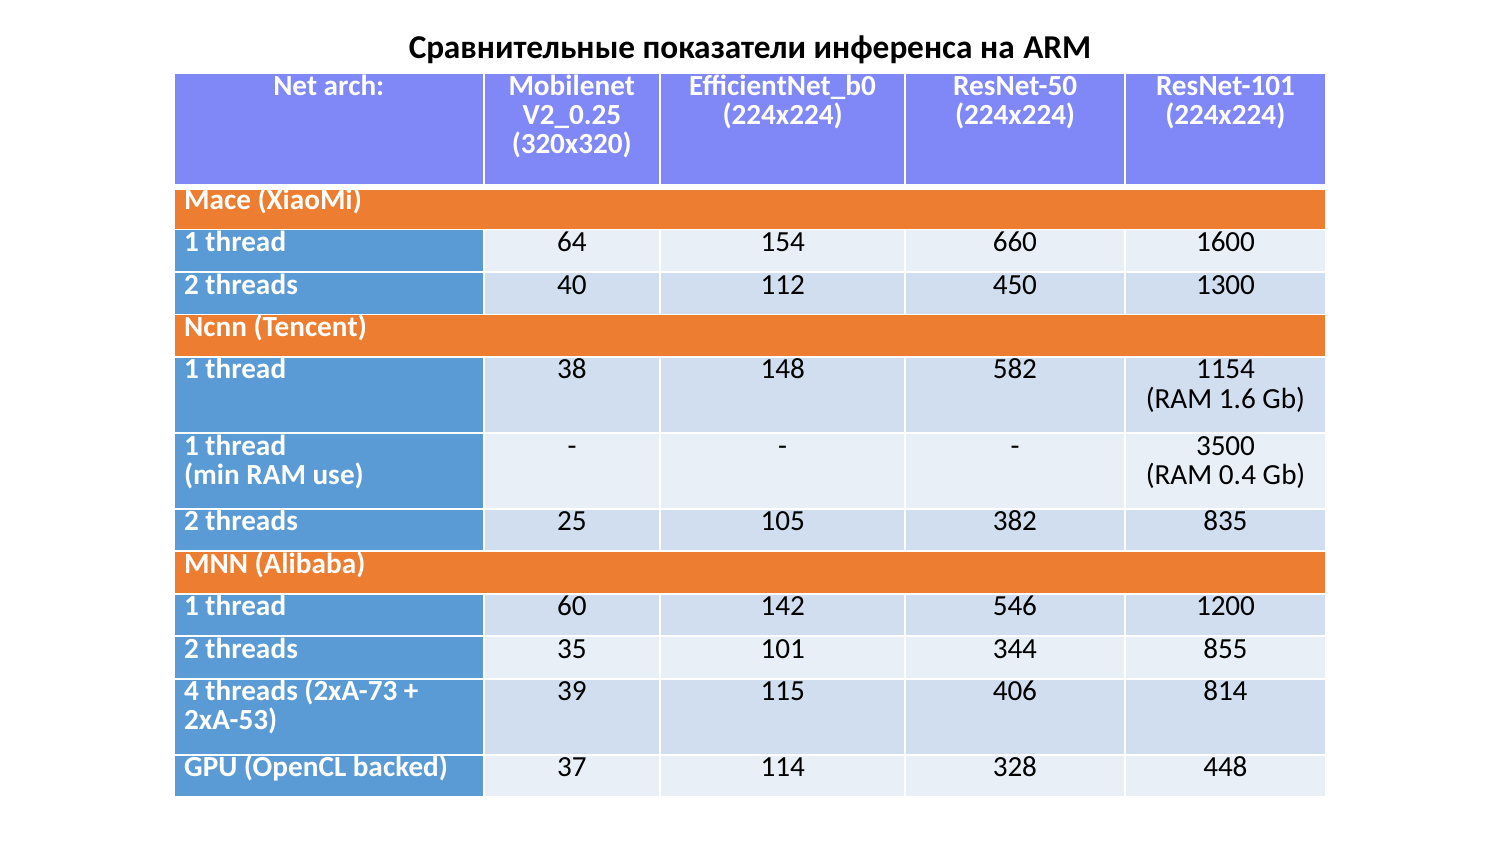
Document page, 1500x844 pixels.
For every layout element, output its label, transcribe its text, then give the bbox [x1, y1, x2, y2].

table_cell 4 threads (2xA-73 + 2xA-53) [175, 680, 483, 754]
table_cell 40 [485, 273, 659, 314]
text_box Сравнительные показатели инференса на ARM [393, 17, 1107, 72]
table_header ResNet-50 (224x224) [906, 74, 1124, 184]
table_cell - [485, 434, 659, 508]
table_cell 142 [661, 595, 904, 635]
table_cell 101 [661, 637, 904, 678]
table_cell 154 [661, 230, 904, 271]
table_cell 3500 (RAM 0.4 Gb) [1126, 434, 1325, 508]
table_cell 105 [661, 510, 904, 550]
table_cell 38 [485, 358, 659, 432]
table_cell 855 [1126, 637, 1325, 678]
table_cell 64 [485, 230, 659, 271]
table_cell 450 [906, 273, 1124, 314]
table_cell 344 [906, 637, 1124, 678]
table_cell 37 [485, 756, 659, 796]
table_cell 448 [1126, 756, 1325, 796]
table_cell 406 [906, 680, 1124, 754]
table_cell 1200 [1126, 595, 1325, 635]
table_cell 2 threads [175, 637, 483, 678]
table_cell GPU (OpenCL backed) [175, 756, 483, 796]
table_header Net arch: [175, 74, 483, 184]
table_header Mobilenet V2_0.25 (320x320) [485, 74, 659, 184]
table_cell 25 [485, 510, 659, 550]
table_cell 1 thread [175, 230, 483, 271]
table_cell 1 thread [175, 595, 483, 635]
table_cell 1300 [1126, 273, 1325, 314]
table_cell 1 thread [175, 358, 483, 432]
table_header ResNet-101 (224x224) [1126, 74, 1325, 184]
table_cell 1154 (RAM 1.6 Gb) [1126, 358, 1325, 432]
table_cell 814 [1126, 680, 1325, 754]
table_cell 582 [906, 358, 1124, 432]
table_cell 35 [485, 637, 659, 678]
table_cell 114 [661, 756, 904, 796]
table_cell 1600 [1126, 230, 1325, 271]
table_cell 1 thread (min RAM use) [175, 434, 483, 508]
table_cell 382 [906, 510, 1124, 550]
table_cell 660 [906, 230, 1124, 271]
table_cell 835 [1126, 510, 1325, 550]
table_cell 328 [906, 756, 1124, 796]
table_cell 60 [485, 595, 659, 635]
table_cell Ncnn (Tencent) [175, 315, 1325, 356]
table_cell - [906, 434, 1124, 508]
table_cell 546 [906, 595, 1124, 635]
table_cell 112 [661, 273, 904, 314]
table_cell 2 threads [175, 510, 483, 550]
table_cell MNN (Alibaba) [175, 552, 1325, 593]
table_cell Mace (XiaoMi) [175, 190, 1325, 229]
table_header EfficientNet_b0 (224x224) [661, 74, 904, 184]
table_cell 39 [485, 680, 659, 754]
table_cell 2 threads [175, 273, 483, 314]
table_cell 148 [661, 358, 904, 432]
table_cell - [661, 434, 904, 508]
table_cell 115 [661, 680, 904, 754]
